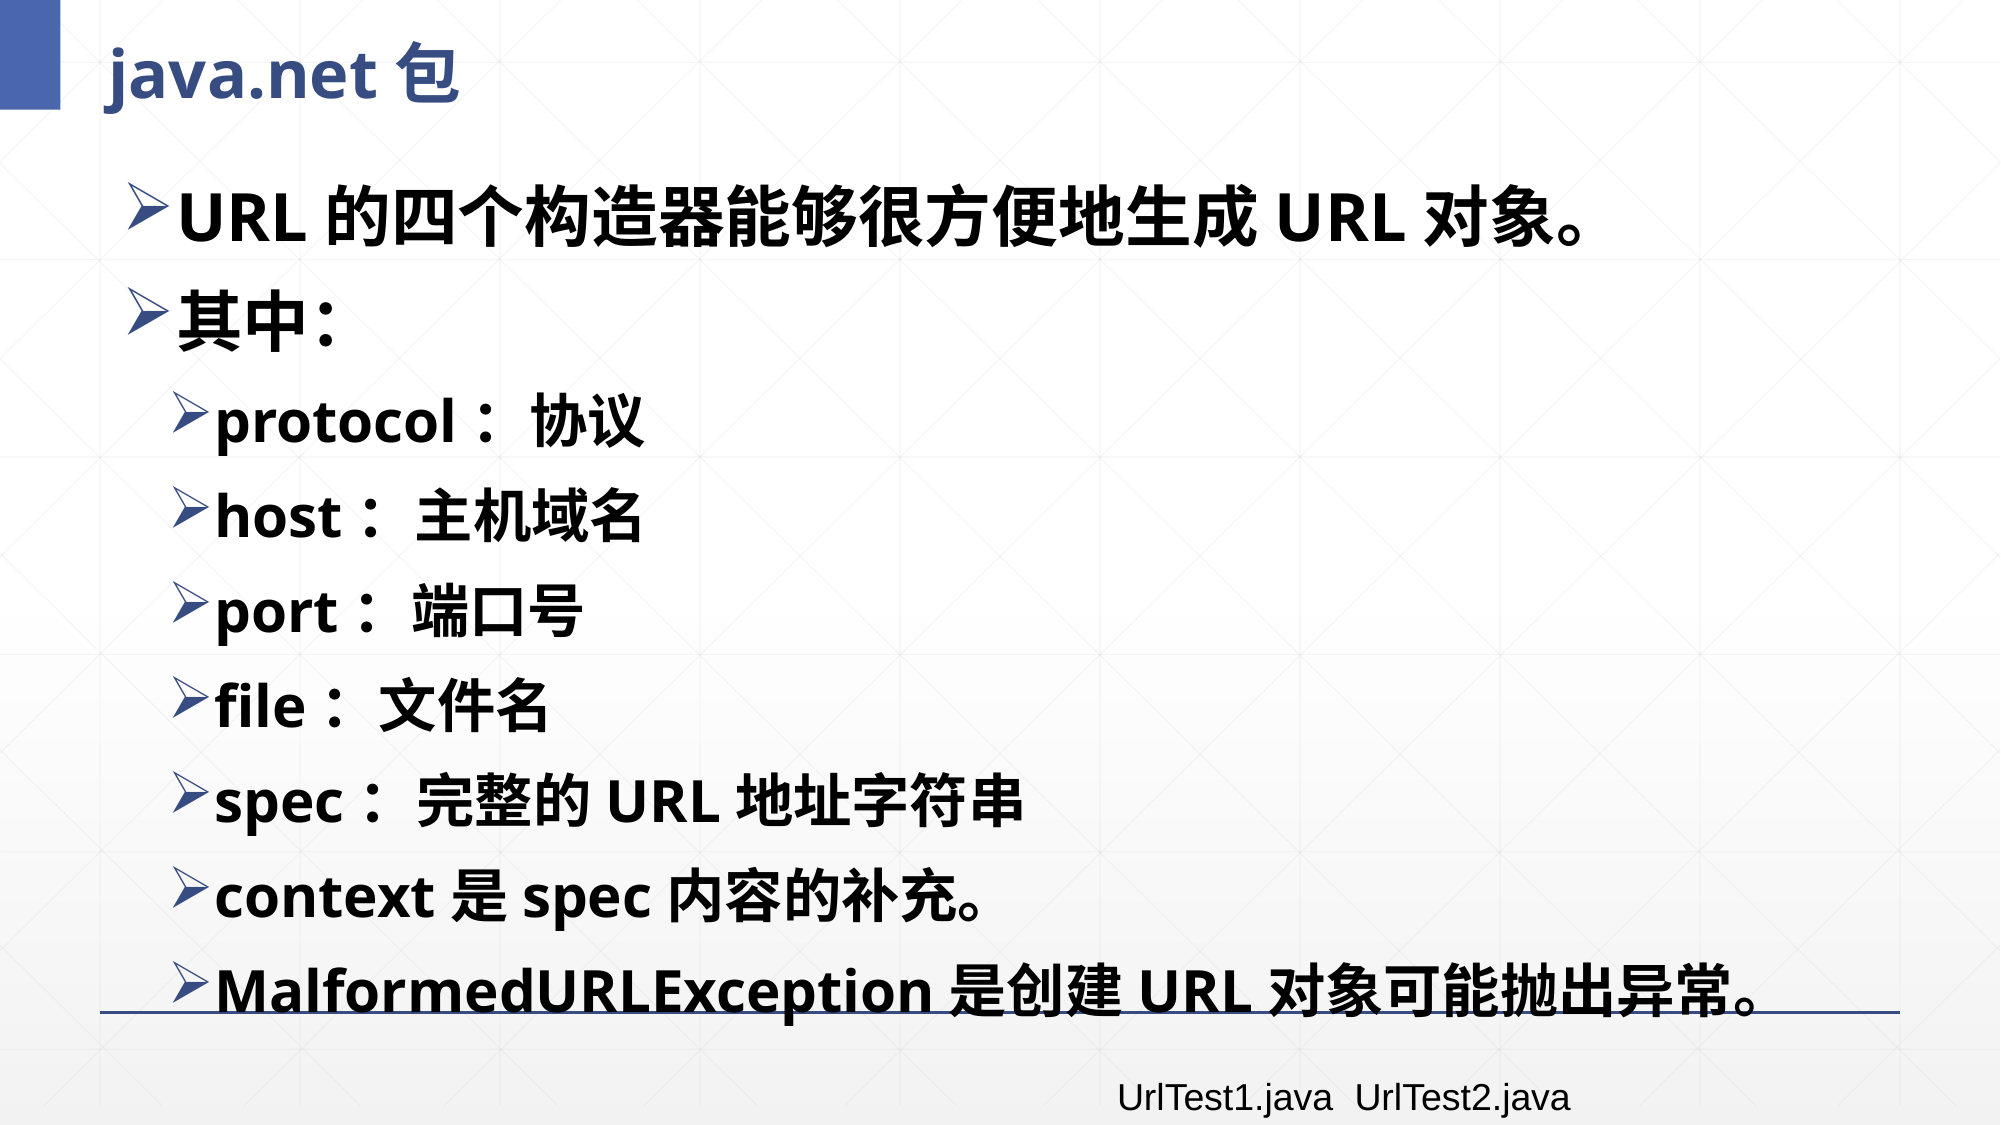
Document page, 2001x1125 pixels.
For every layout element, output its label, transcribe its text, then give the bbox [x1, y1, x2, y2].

list URL的四个构造器能够很方便地生成URL对象。 其中： protocol：协议 host：主机域名 port：端口号 file：文件名 spec：完整的URL地址字符串 context是spec内容的补充。 MalformedURLException是创建URL对象可能抛出异常。 [108, 167, 1870, 996]
title java.net包 [93, 0, 948, 110]
text_box UrlTest2.java [1339, 1065, 1597, 1125]
text_box UrlTest1.java [1102, 1065, 1339, 1125]
